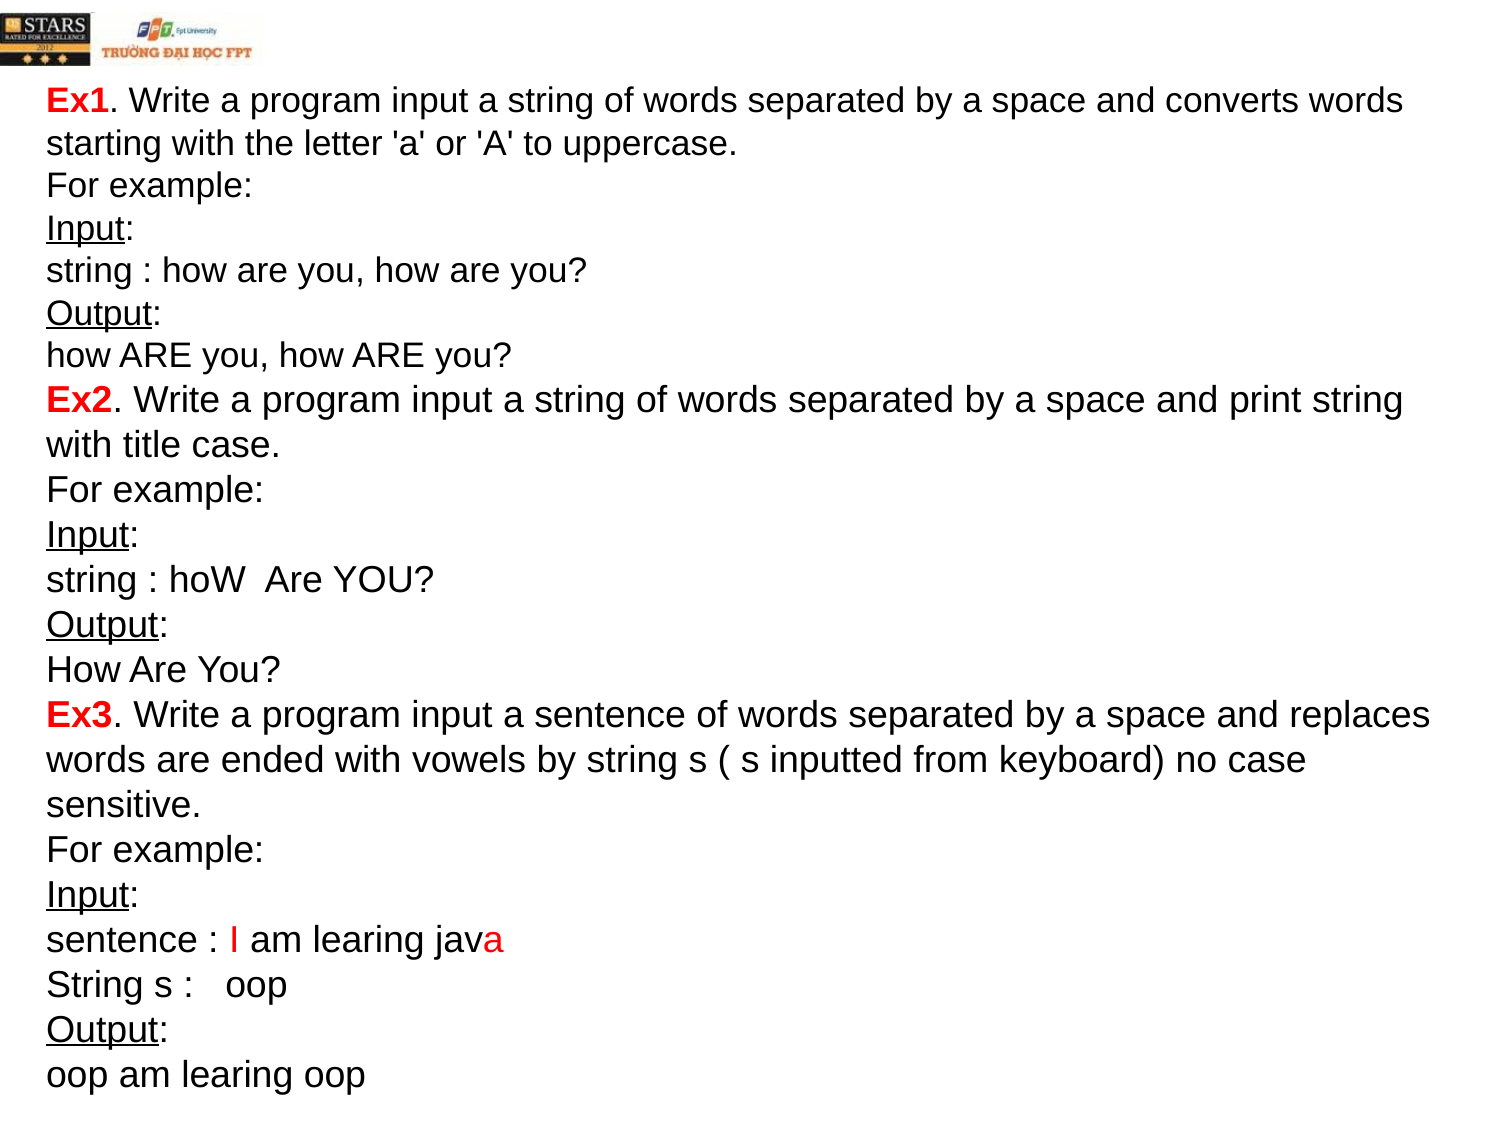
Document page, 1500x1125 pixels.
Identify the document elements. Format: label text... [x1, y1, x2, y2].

picture [0, 12, 263, 66]
text_box Ex1. Write a program input a string of words separated by a space and converts words starting with the letter 'a' or 'A' to uppercase. For example: Input: string : how are you, how are you? Output: how ARE you, how ARE you? Ex2. Write a program input a string of words separated by a space and print string with title case. For example: Input: string : hoW Are YOU? Output: How Are You? Ex3. Write a program input a sentence of words separated by a space and replaces words are ended with vowels by string s ( s inputted from keyboard) no case sensitive. For example: Input: sentence : I am learing java String s : oop Output: oop am learing oop [31, 69, 1469, 1103]
